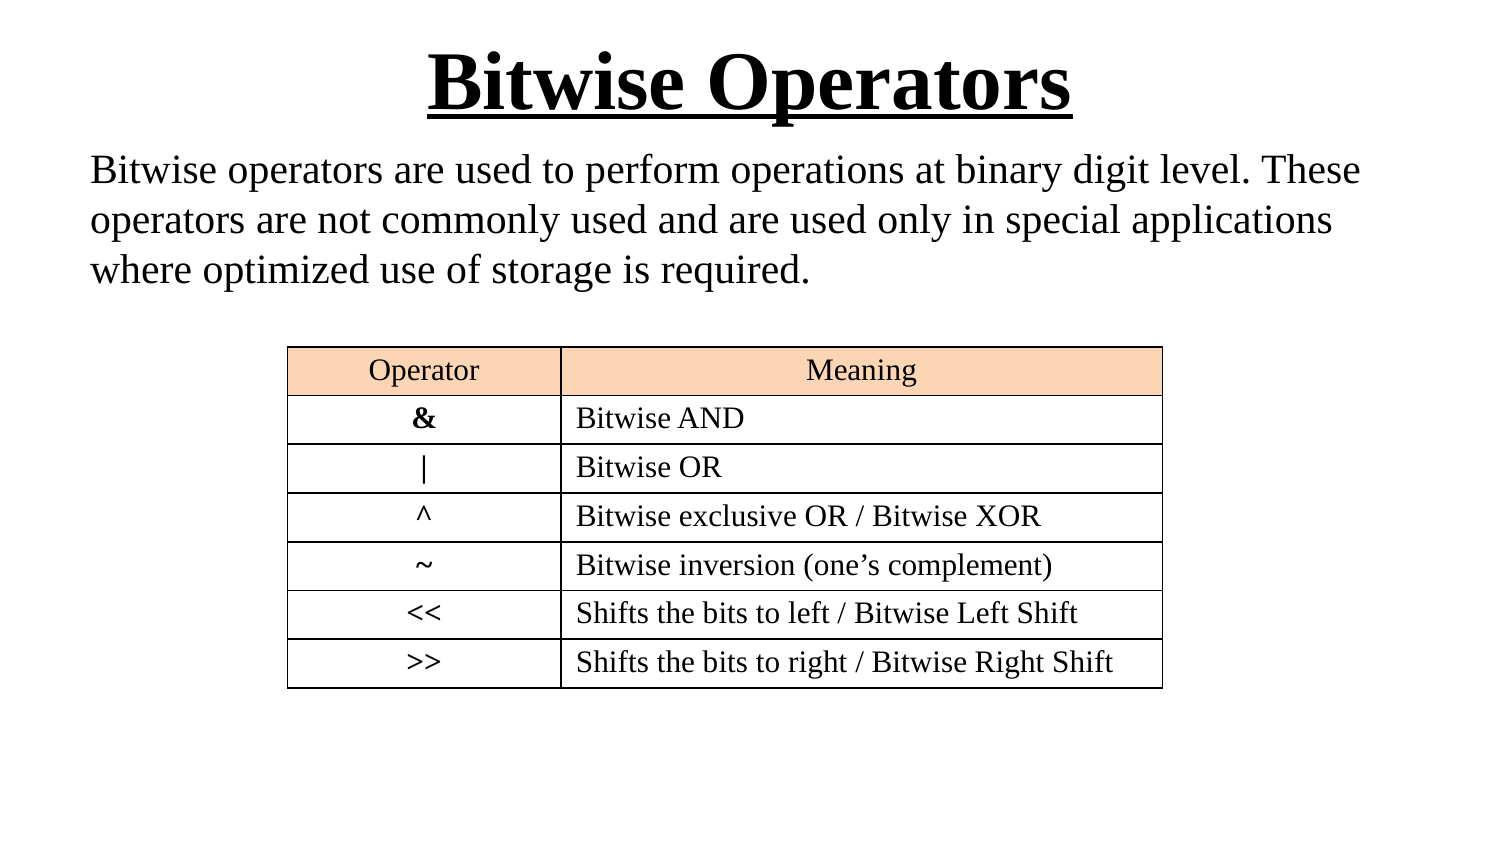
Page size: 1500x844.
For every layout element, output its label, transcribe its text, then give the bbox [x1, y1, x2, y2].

table_cell & [288, 396, 560, 443]
table_header Meaning [562, 348, 1162, 395]
table_cell Bitwise exclusive OR / Bitwise XOR [562, 494, 1162, 541]
table_cell Bitwise inversion (one’s complement) [562, 543, 1162, 590]
table_cell Bitwise AND [562, 396, 1162, 443]
table_cell Shifts the bits to right / Bitwise Right Shift [562, 640, 1162, 687]
table_cell | [288, 445, 560, 492]
table_cell ~ [288, 543, 560, 590]
table_cell Bitwise OR [562, 445, 1162, 492]
table_cell ^ [288, 494, 560, 541]
list Bitwise operators are used to perform operations at binary digit level. These operators are not commonly used and are used only in special applications where optimized use of storage is required. [75, 134, 1425, 322]
table_cell Shifts the bits to left / Bitwise Left Shift [562, 591, 1162, 638]
table_header Operator [288, 348, 560, 395]
title Bitwise Operators [75, 6, 1425, 134]
table_cell << [288, 591, 560, 638]
table_cell >> [288, 640, 560, 687]
